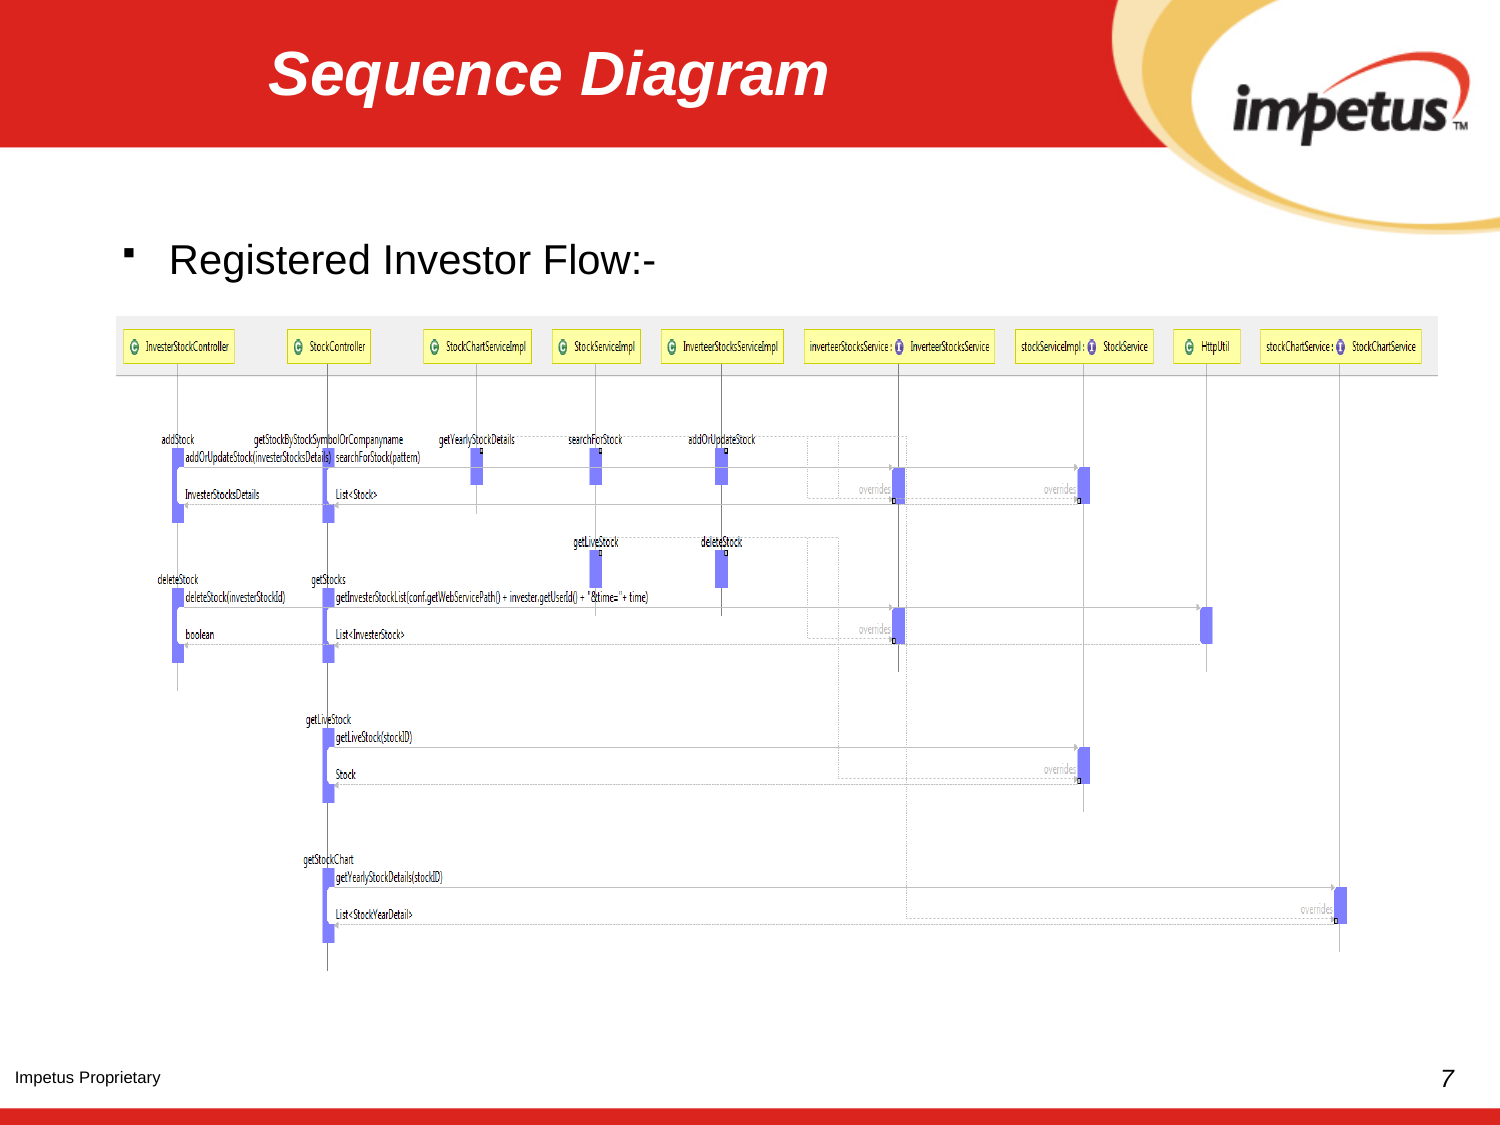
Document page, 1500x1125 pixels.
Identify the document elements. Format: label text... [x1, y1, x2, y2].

footer Impetus Proprietary [0, 1059, 475, 1125]
title Sequence Diagram [0, 12, 1101, 138]
slide_number 7 [1424, 1054, 1500, 1118]
list Registered Investor Flow:- [87, 224, 1353, 1013]
picture [0, 0, 1500, 1125]
